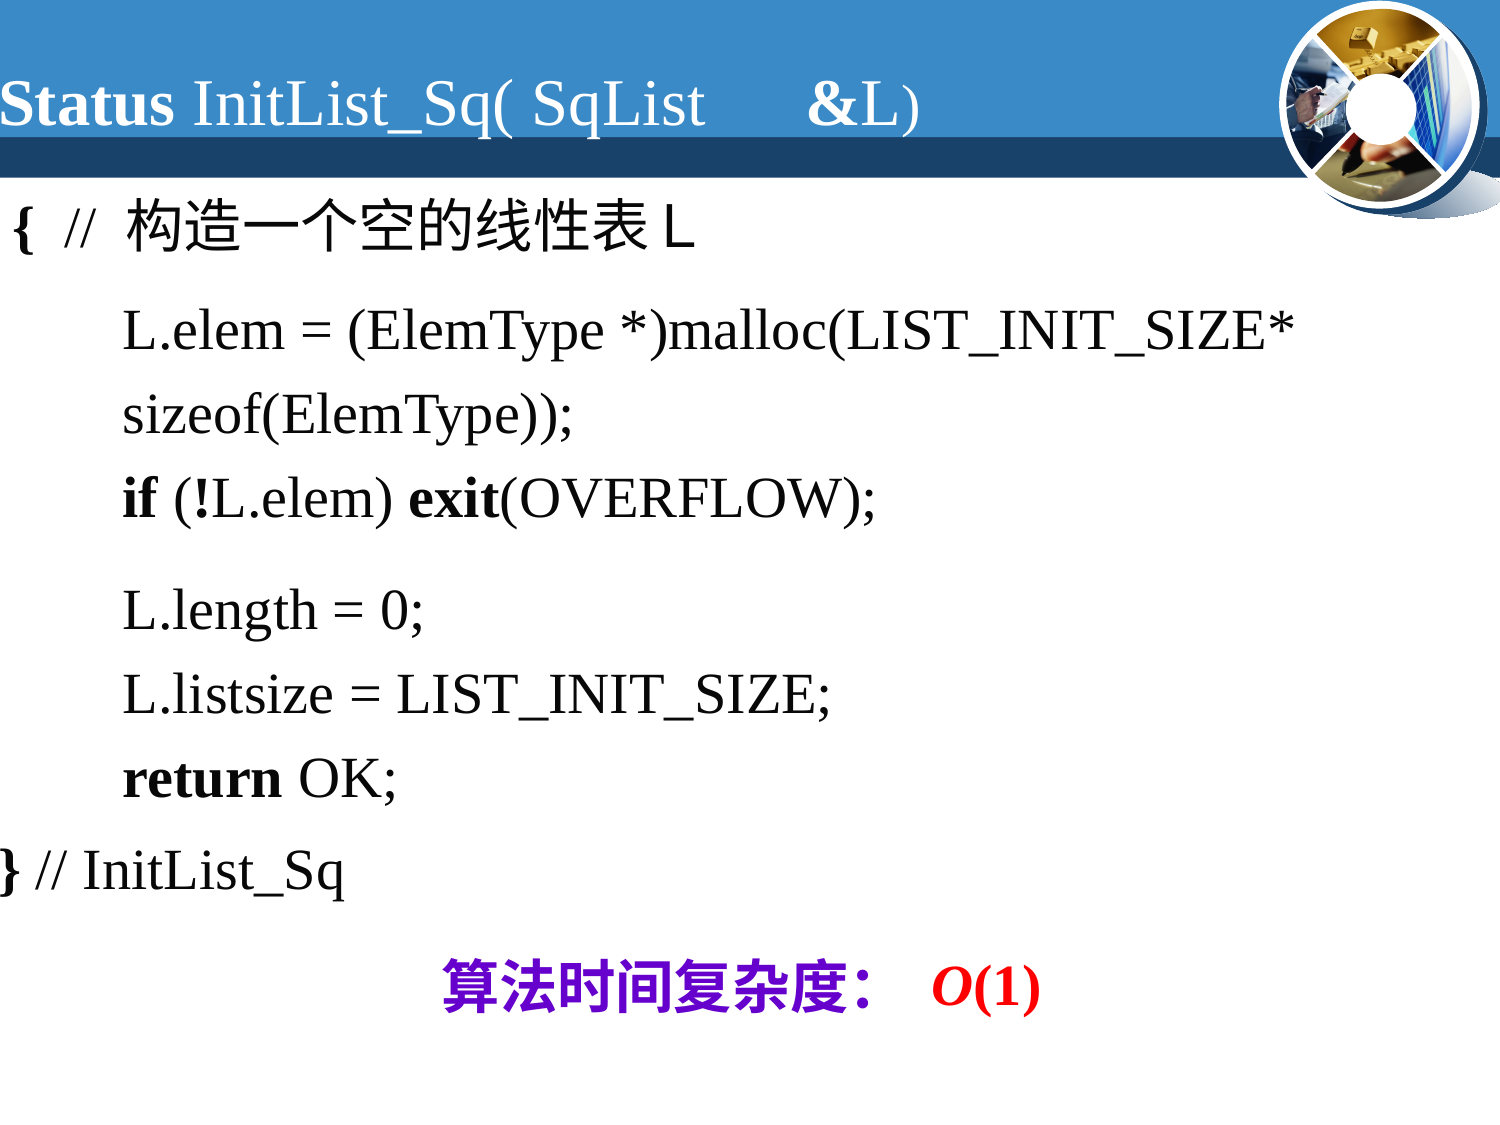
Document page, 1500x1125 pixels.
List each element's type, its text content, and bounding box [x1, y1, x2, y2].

text_box 算法时间复杂度： [426, 942, 923, 1028]
text_box Status InitList_Sq( SqList &L) { // 构造一个空的线性表Ｌ } // InitList_Sq [0, 31, 936, 909]
text_box O(1) [916, 940, 1057, 1025]
text_box L.length = 0; L.listsize = LIST_INIT_SIZE; return OK; [107, 549, 849, 817]
text_box L.elem = (ElemType *)malloc(LIST_INIT_SIZE* sizeof(ElemType)); if (!L.elem) exit(OVERFLOW); [107, 269, 1312, 537]
picture [1286, 38, 1356, 170]
picture [1314, 133, 1442, 202]
picture [1316, 8, 1440, 81]
picture [1403, 37, 1472, 172]
